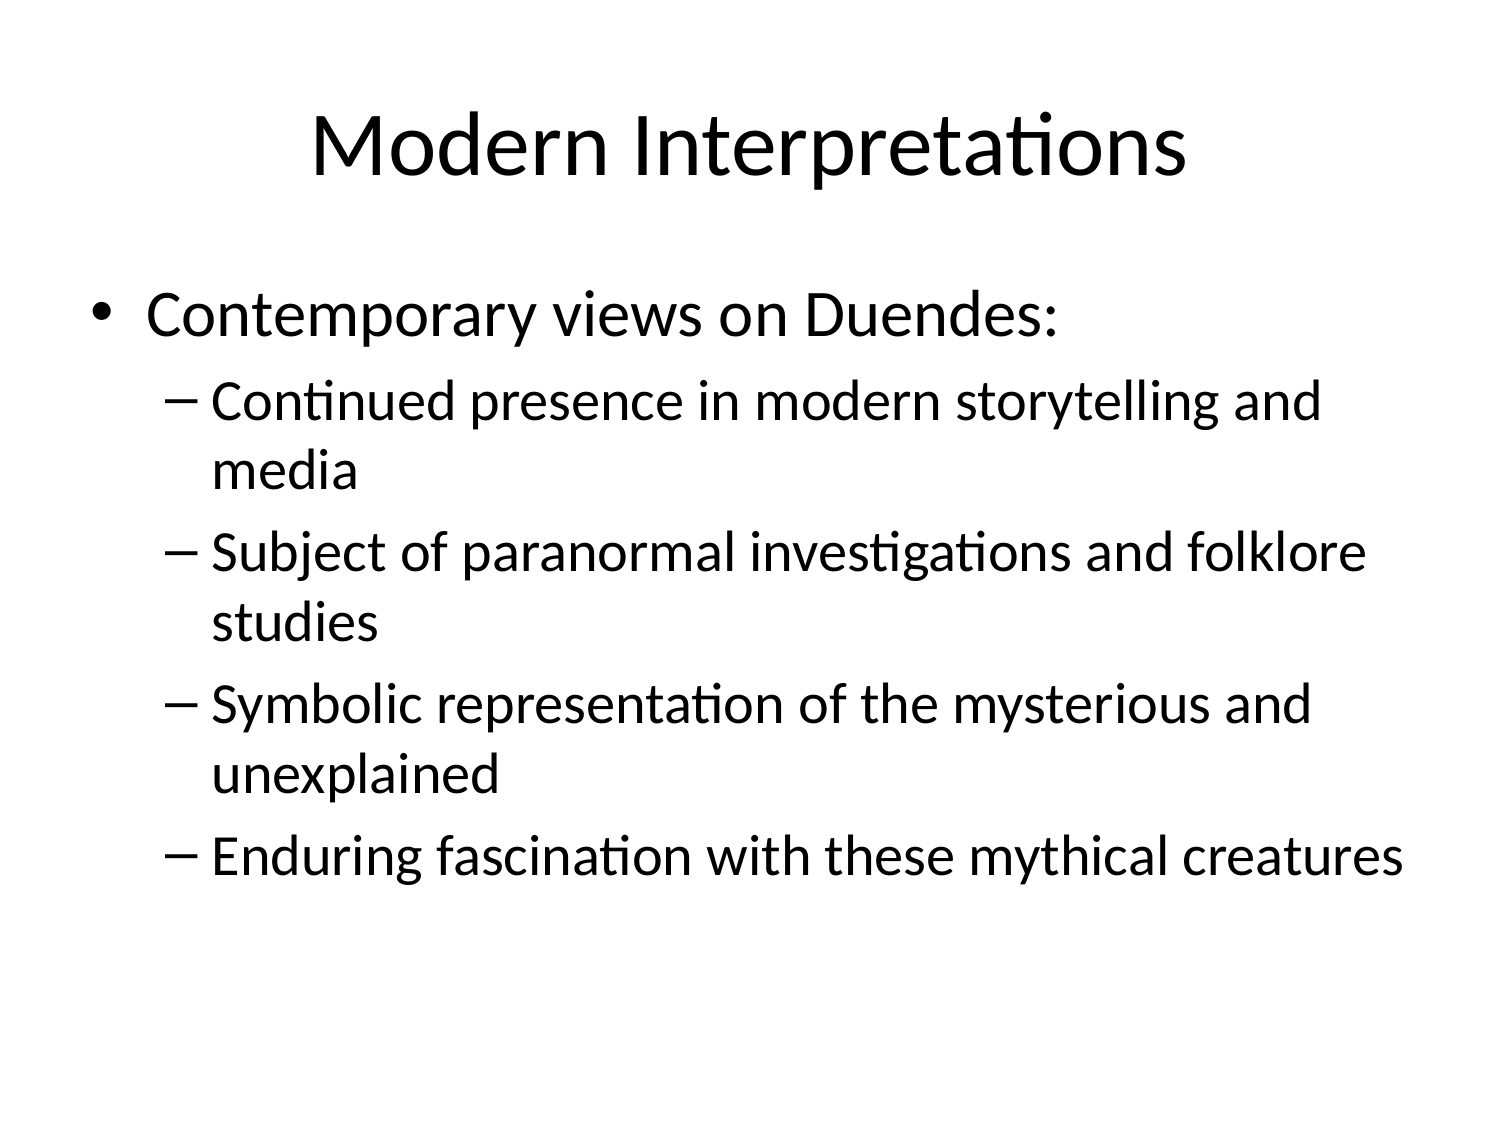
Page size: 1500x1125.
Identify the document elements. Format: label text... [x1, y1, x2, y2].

list Contemporary views on Duendes: Continued presence in modern storytelling and media Subject of paranormal investigations and folklore studies Symbolic representation of the mysterious and unexplained Enduring fascination with these mythical creatures [75, 262, 1425, 1005]
title Modern Interpretations [75, 45, 1425, 233]
